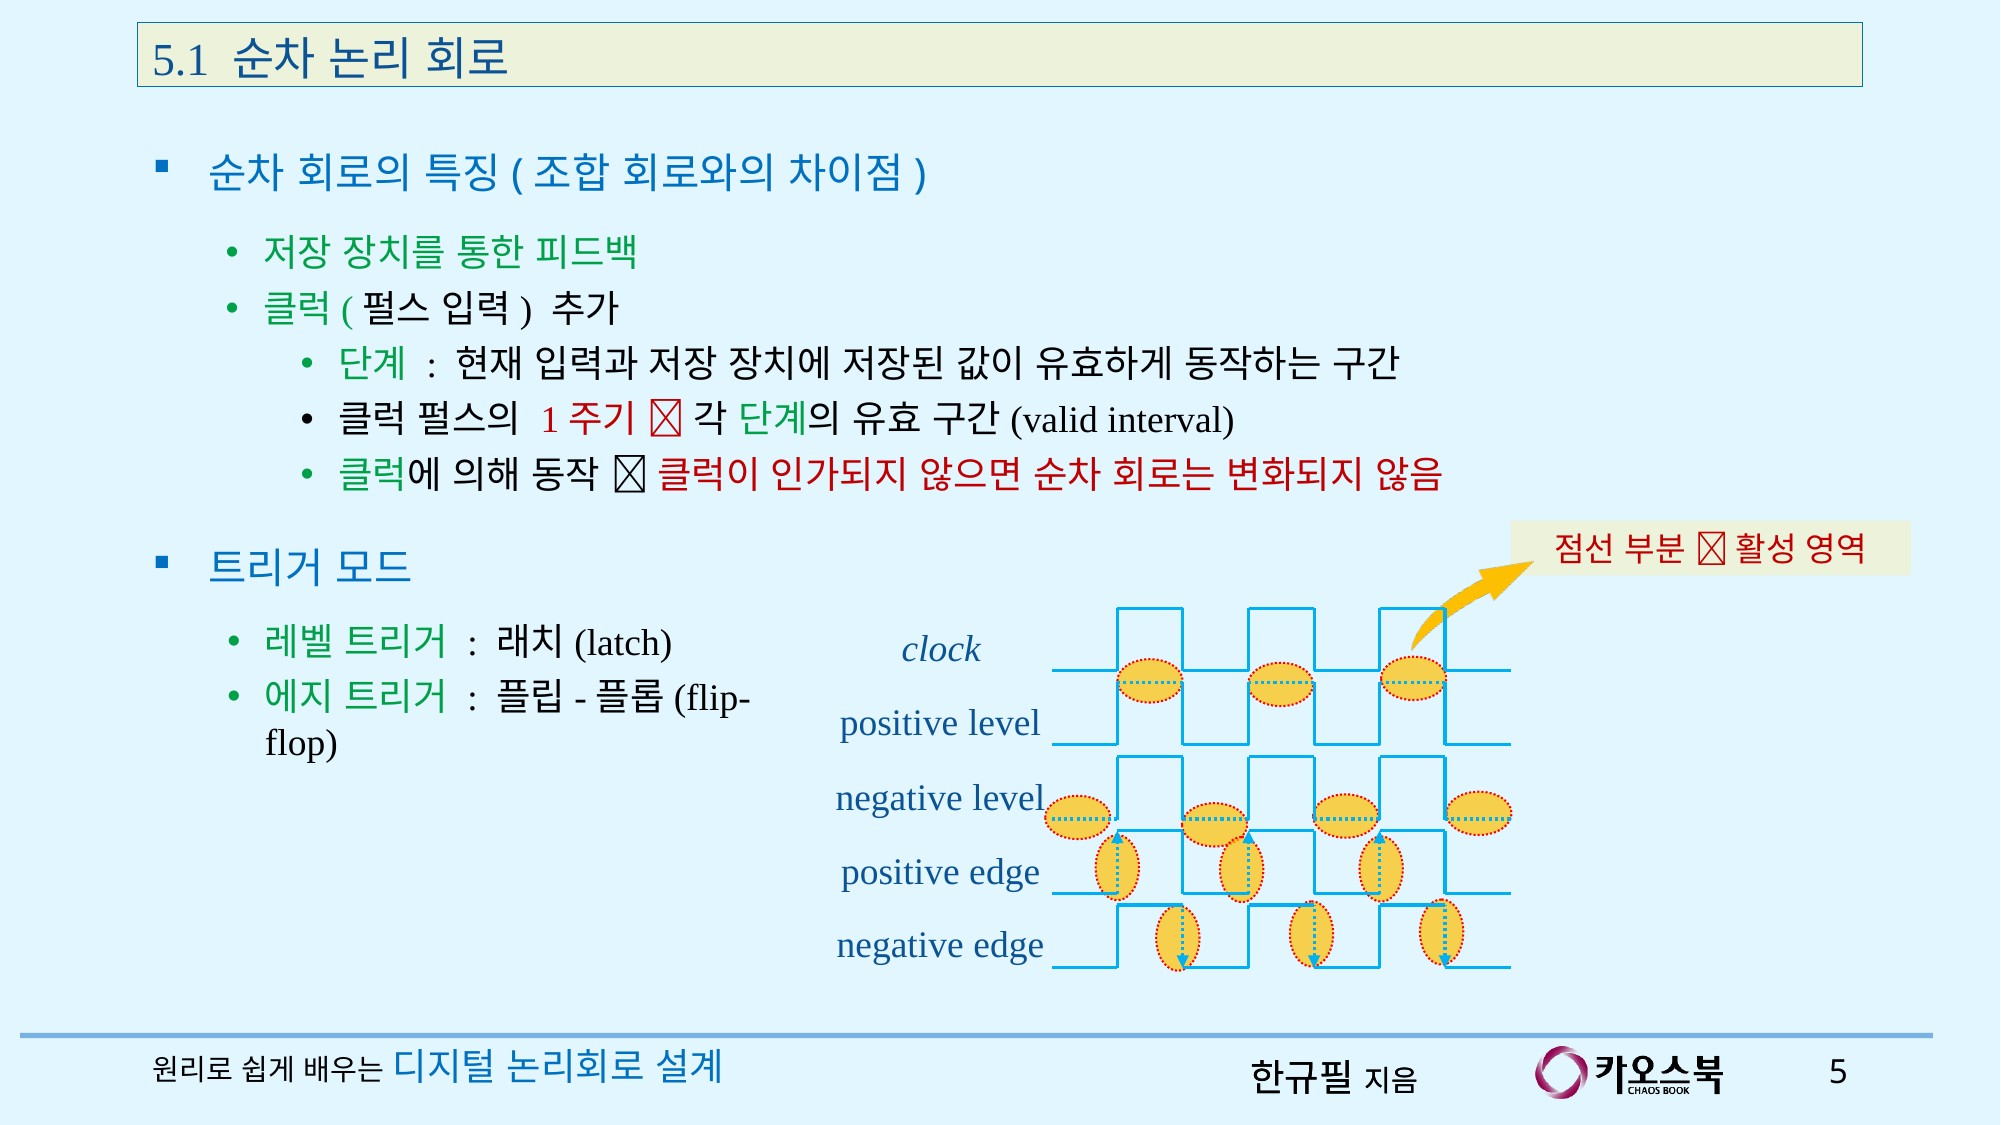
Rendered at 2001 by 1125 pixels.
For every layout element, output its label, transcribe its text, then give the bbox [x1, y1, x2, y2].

text_box 레벨 트리거 : 래치(latch) 에지 트리거 : 플립-플롭(flip-flop) [137, 610, 831, 734]
slide_number 5 [1769, 1042, 1863, 1103]
text_box 트리거 모드 [137, 534, 1138, 600]
list 저장 장치를 통한 피드백 클럭(펄스 입력) 추가 단계 : 현재 입력과 저장 장치에 저장된 값이 유효하게 동작하는 구간 클럭 펄스의 1주기  각 단계의 유효 구간(valid interval) 클럭에 의해 동작  클럭이 인가되지 않으면 순차 회로는 변화되지 않음 [135, 221, 1861, 520]
text_box 점선 부분  활성 영역 [1510, 520, 1911, 576]
picture [1378, 528, 1563, 632]
text_box [1167, 968, 1186, 972]
picture [1535, 1046, 1723, 1099]
text_box 5.1 순차 논리 회로 [137, 22, 1863, 87]
footer 원리로 쉽게 배우는 디지털 논리회로 설계 [137, 1035, 832, 1096]
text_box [831, 608, 1511, 968]
text_box 순차 회로의 특징(조합 회로와의 차이점) [137, 139, 1138, 205]
